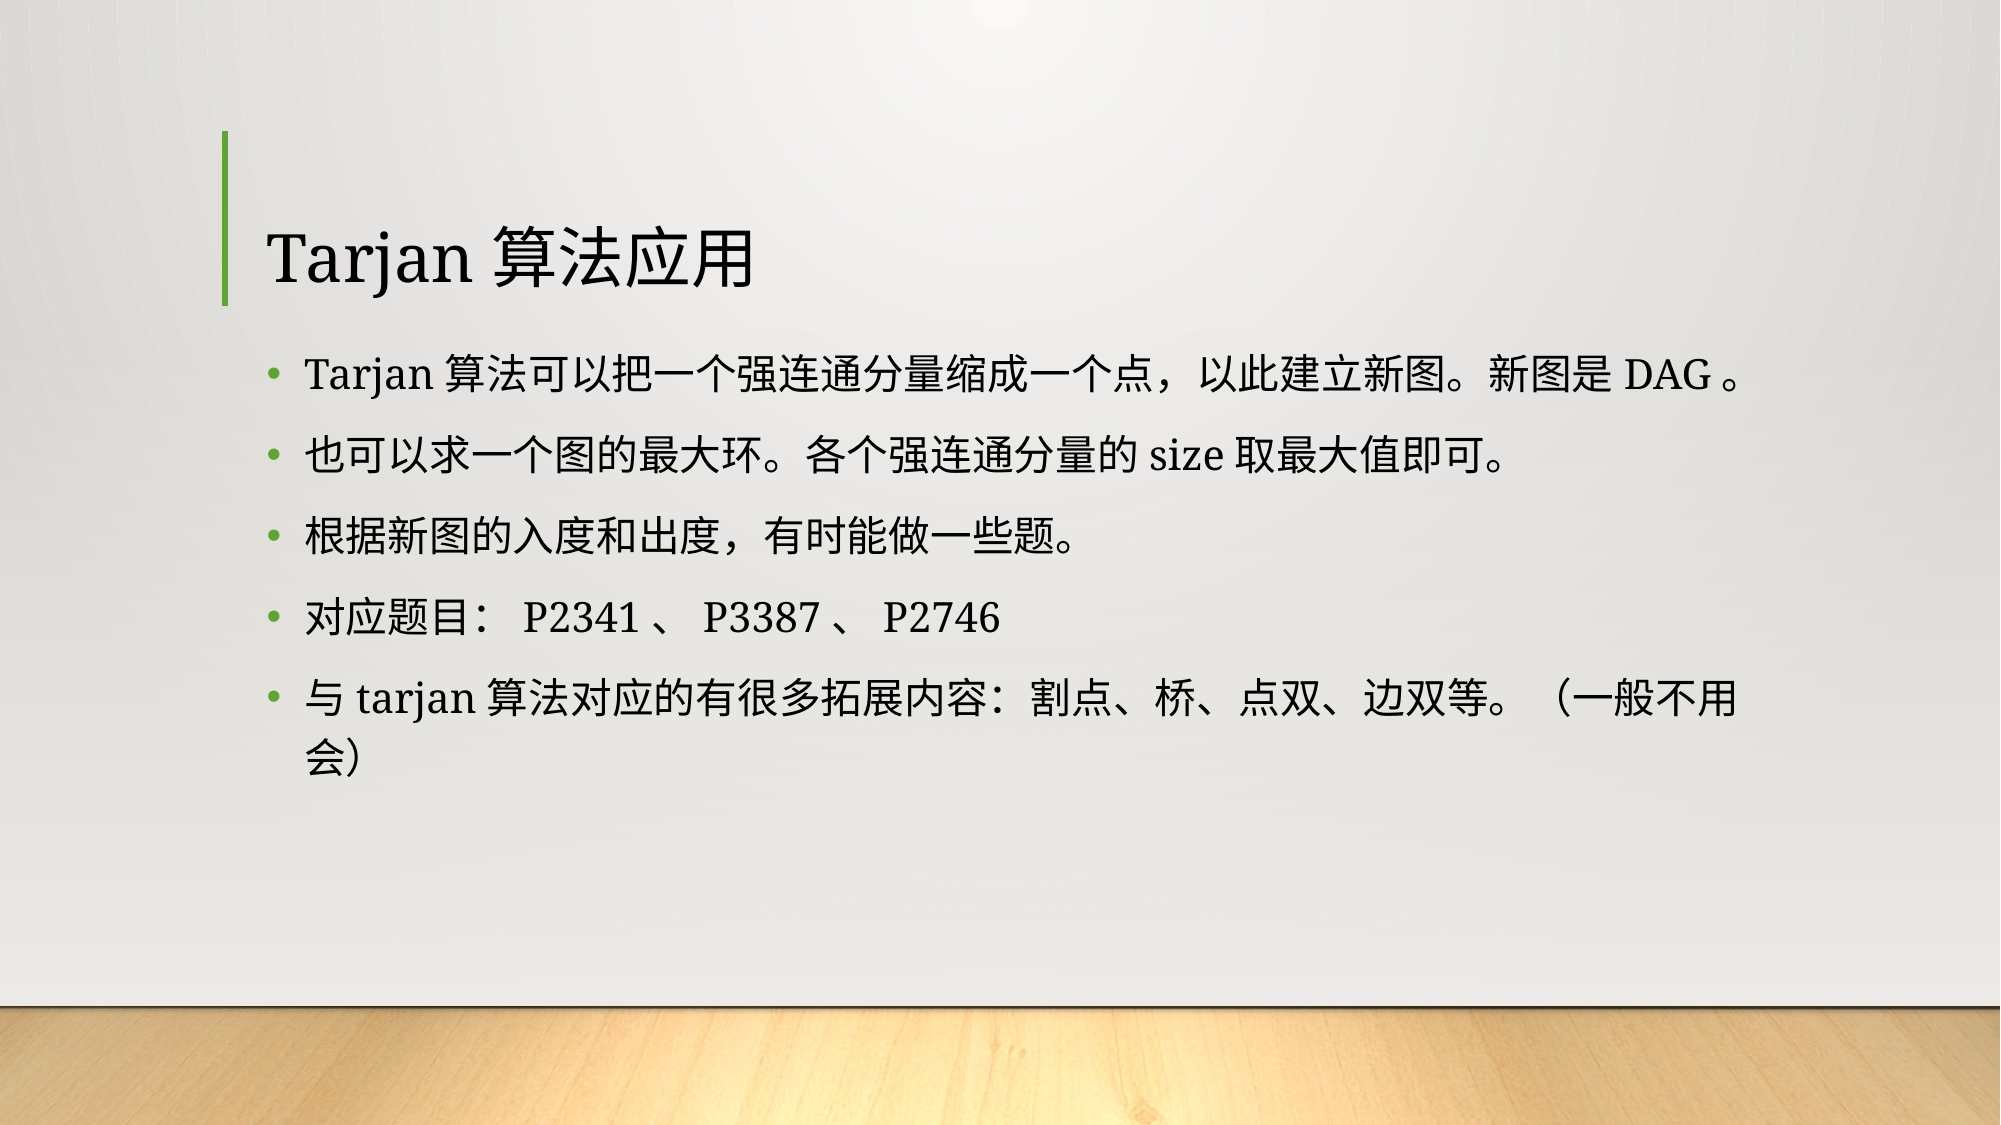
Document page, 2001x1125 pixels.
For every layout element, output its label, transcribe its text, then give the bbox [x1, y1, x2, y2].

picture [0, 1006, 2000, 1125]
title Tarjan算法应用 [251, 131, 1814, 305]
list Tarjan算法可以把一个强连通分量缩成一个点，以此建立新图。新图是DAG。 也可以求一个图的最大环。各个强连通分量的size取最大值即可。 根据新图的入度和出度，有时能做一些题。 对应题目：P2341、P3387、P2746 与tarjan算法对应的有很多拓展内容：割点、桥、点双、边双等。（一般不用会） [251, 330, 1814, 897]
